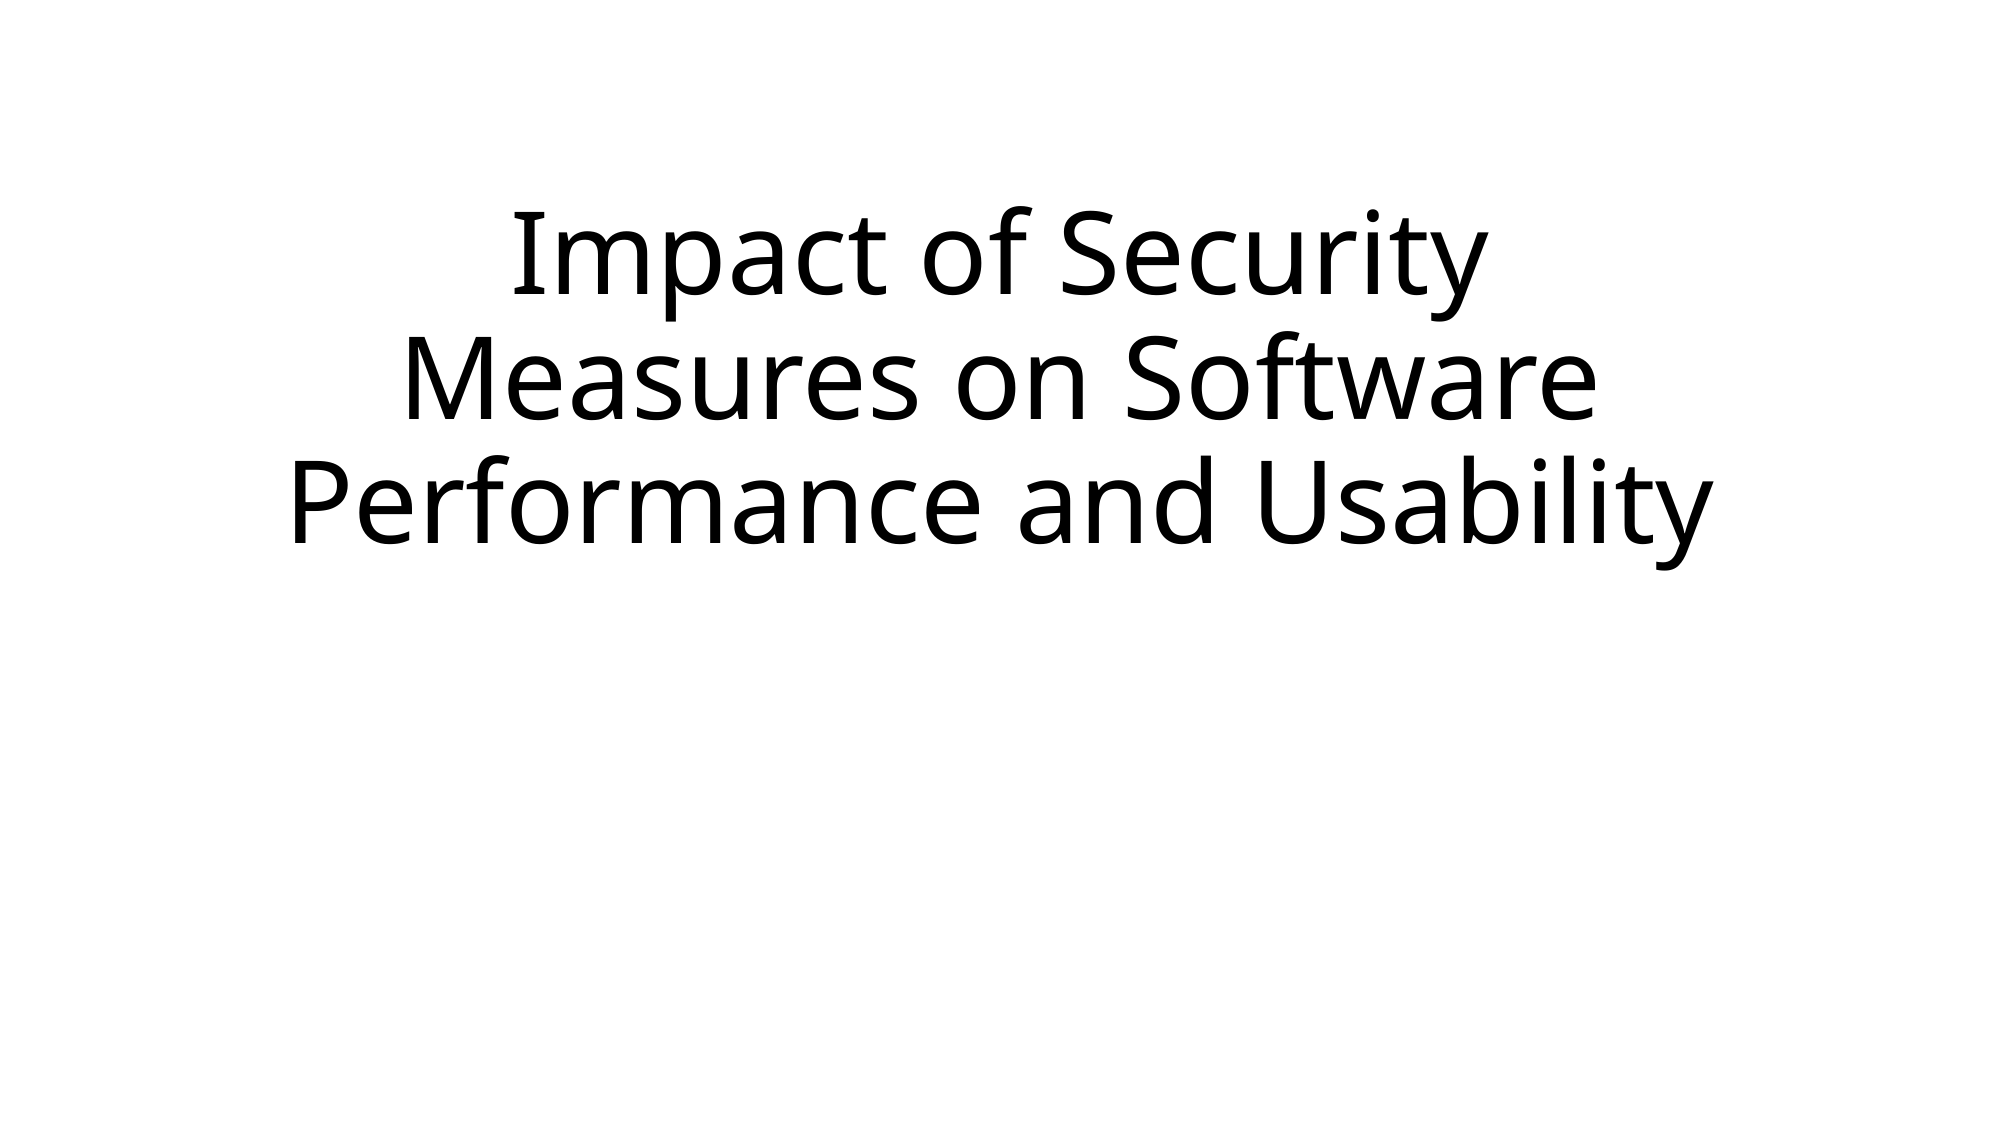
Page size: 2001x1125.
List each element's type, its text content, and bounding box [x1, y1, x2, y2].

title Impact of Security Measures on Software Performance and Usability [249, 184, 1750, 576]
